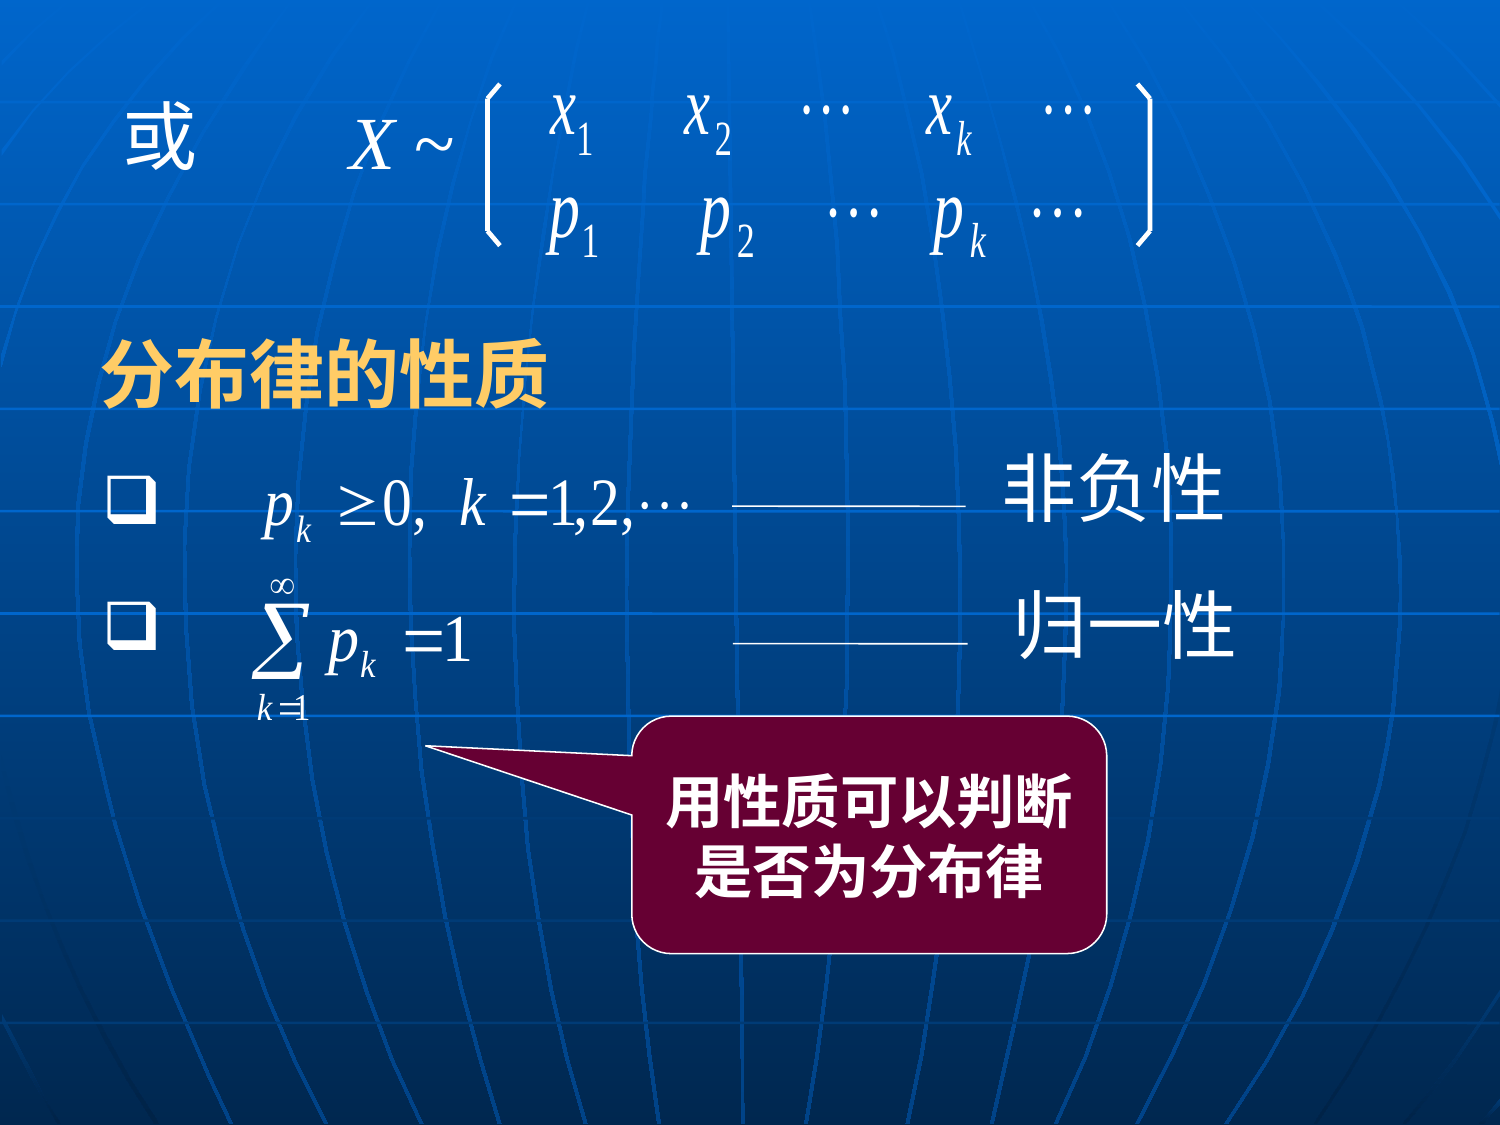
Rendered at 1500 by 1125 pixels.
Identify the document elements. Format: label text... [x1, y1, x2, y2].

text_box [87, 433, 1243, 557]
text_box X ~ [334, 87, 486, 283]
text_box 用性质可以判断 是否为分布律 [425, 735, 1107, 954]
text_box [487, 49, 1151, 276]
text_box 或 [107, 82, 213, 187]
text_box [87, 562, 1254, 726]
text_box 分布律的性质 [84, 319, 597, 425]
